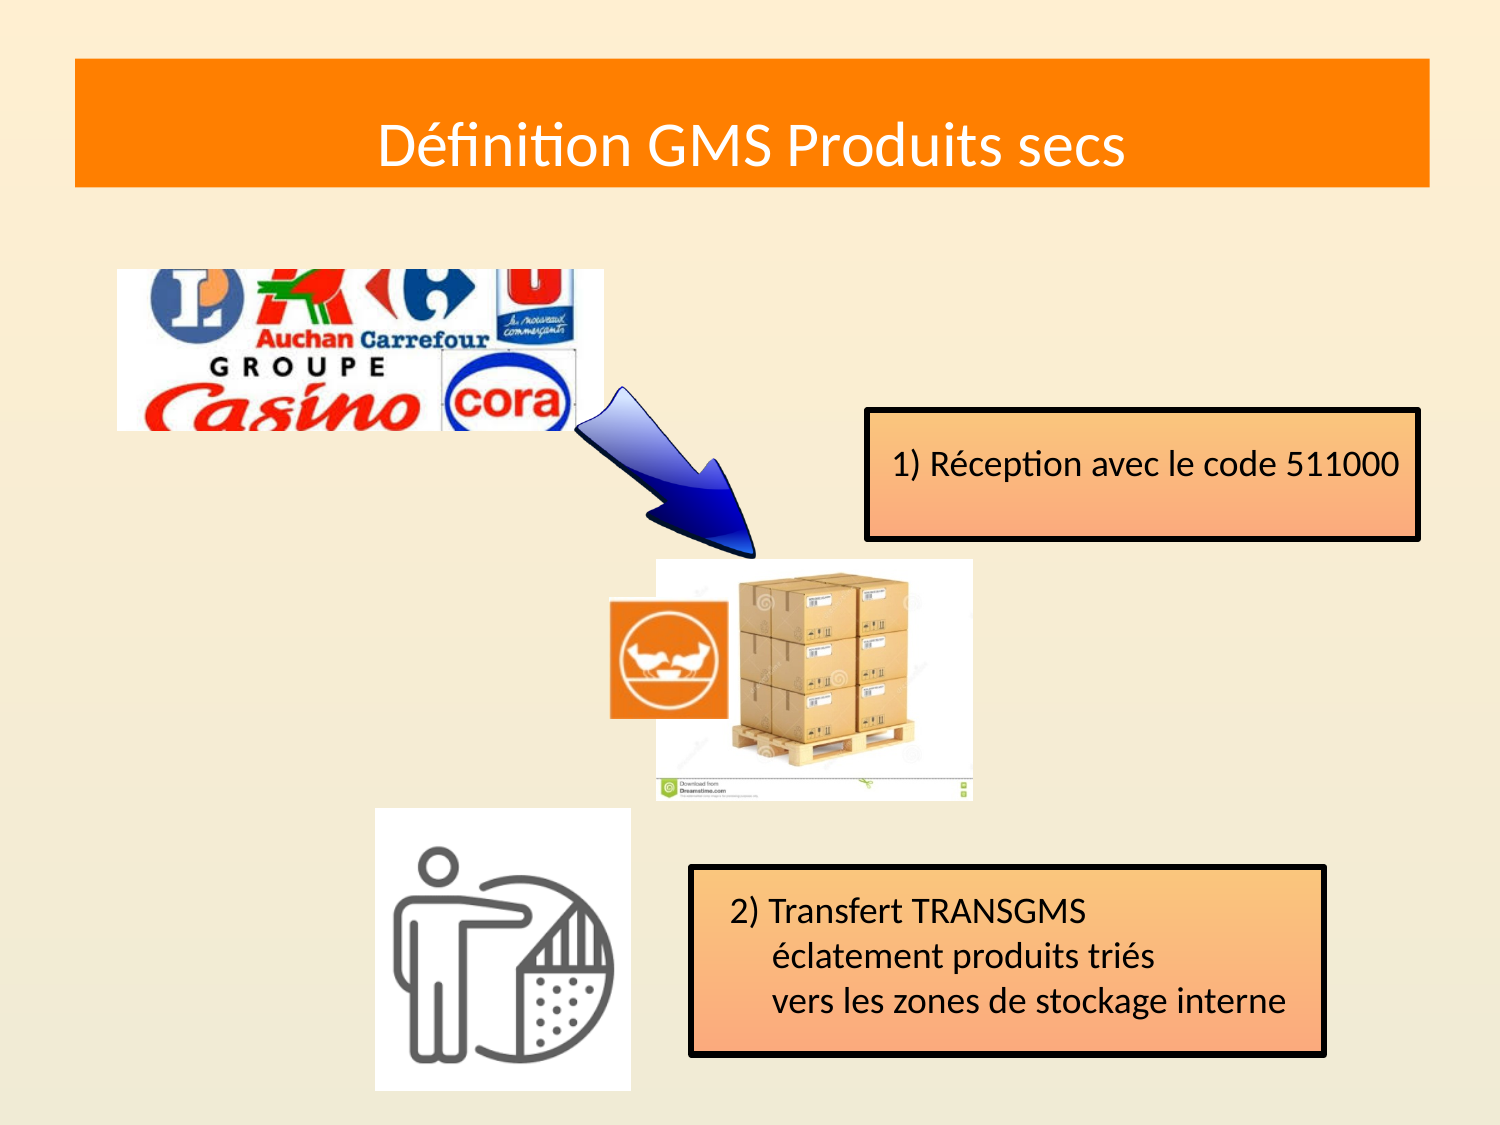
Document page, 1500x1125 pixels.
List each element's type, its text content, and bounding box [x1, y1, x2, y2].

text_box Définition GMS Produits secs [75, 58, 1430, 188]
picture [374, 808, 631, 1091]
text_box 1) Réception avec le code 511000 [876, 431, 1465, 492]
text_box [689, 865, 1326, 1057]
picture [116, 269, 973, 802]
text_box 2) Transfert TRANSGMS éclatement produits triés vers les zones de stockage interne [714, 878, 1325, 1029]
text_box [865, 408, 1420, 541]
subtitle [105, 246, 1266, 704]
